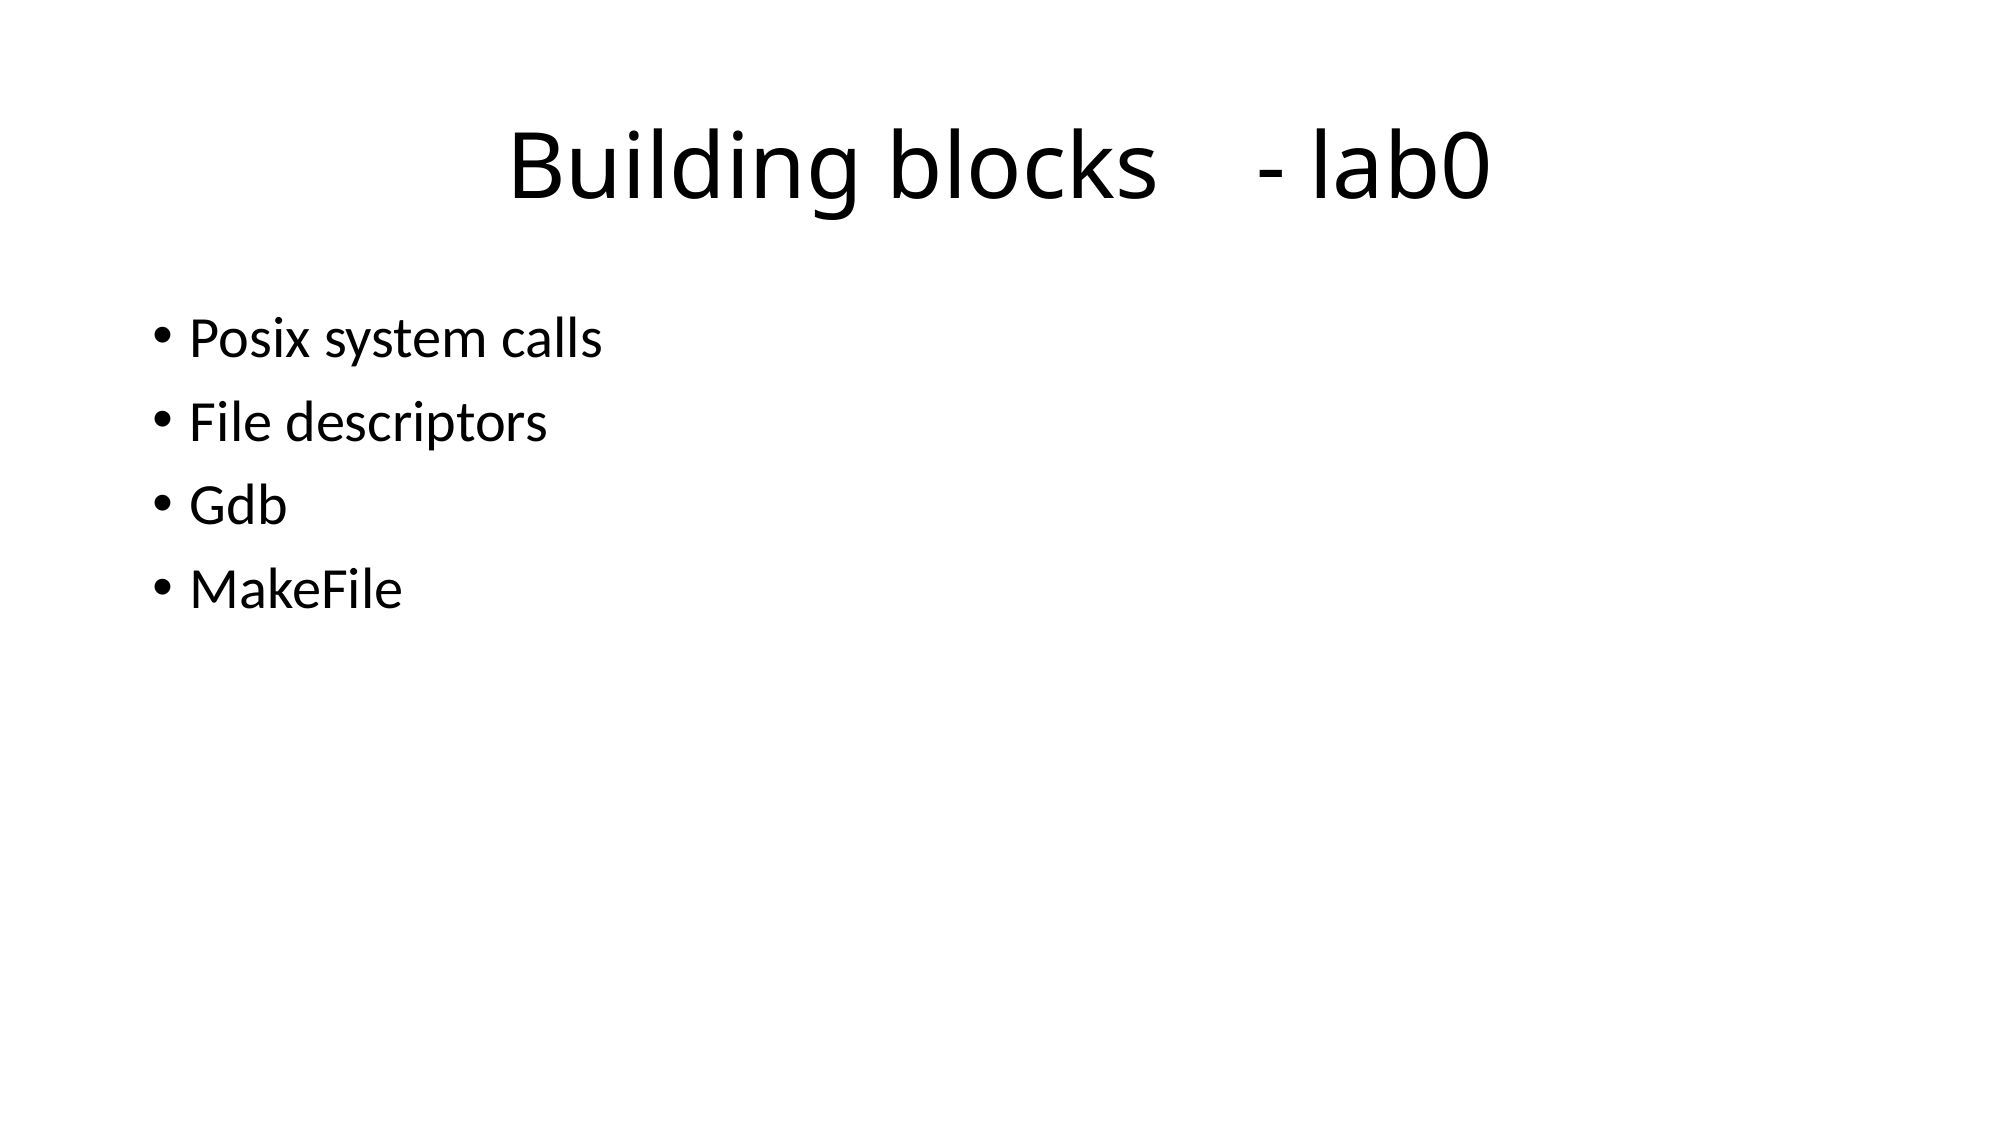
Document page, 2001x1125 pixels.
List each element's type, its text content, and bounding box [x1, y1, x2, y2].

title Building blocks - lab0 [137, 59, 1863, 278]
list Posix system calls File descriptors Gdb MakeFile [137, 299, 1863, 1014]
